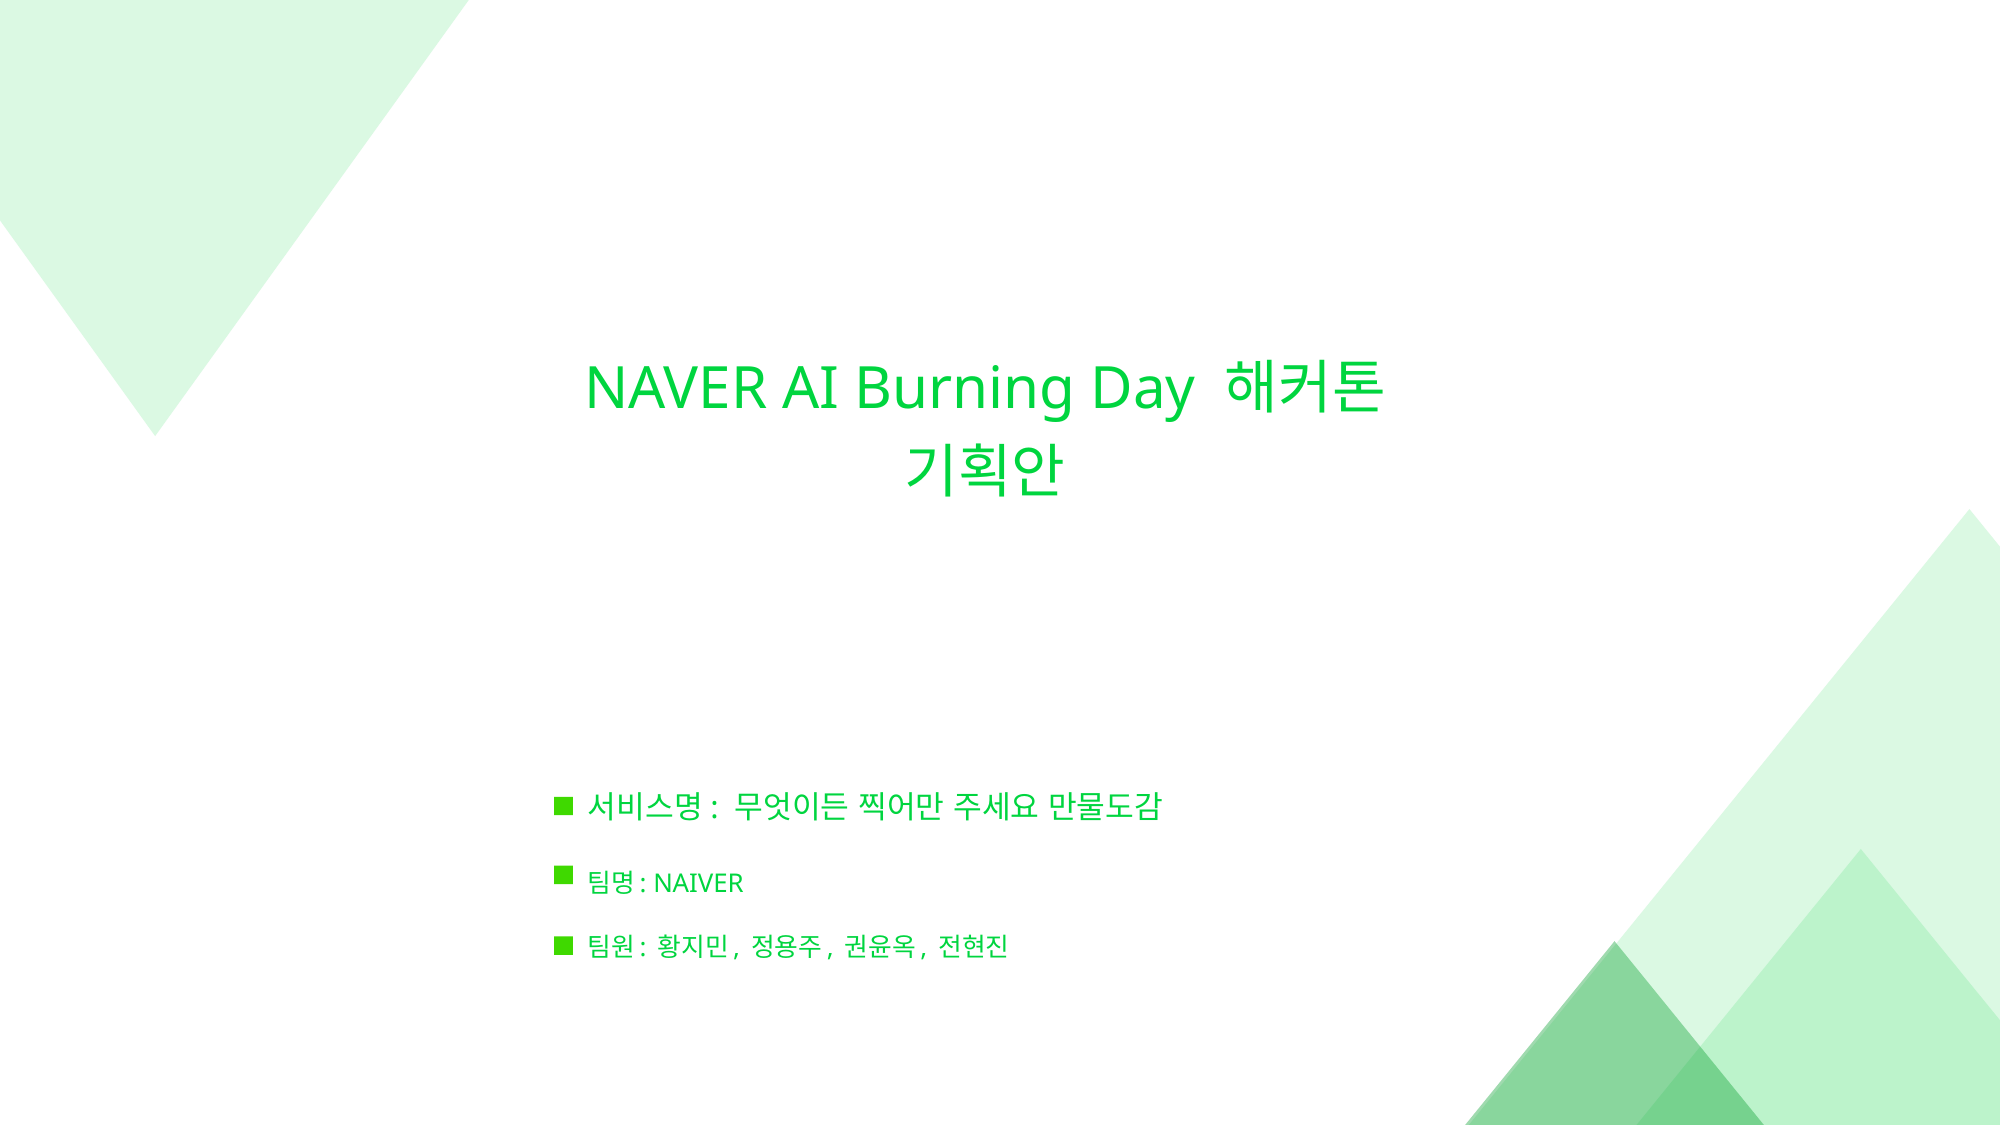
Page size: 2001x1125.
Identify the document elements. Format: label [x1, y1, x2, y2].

text_box [0, 0, 2000, 1125]
